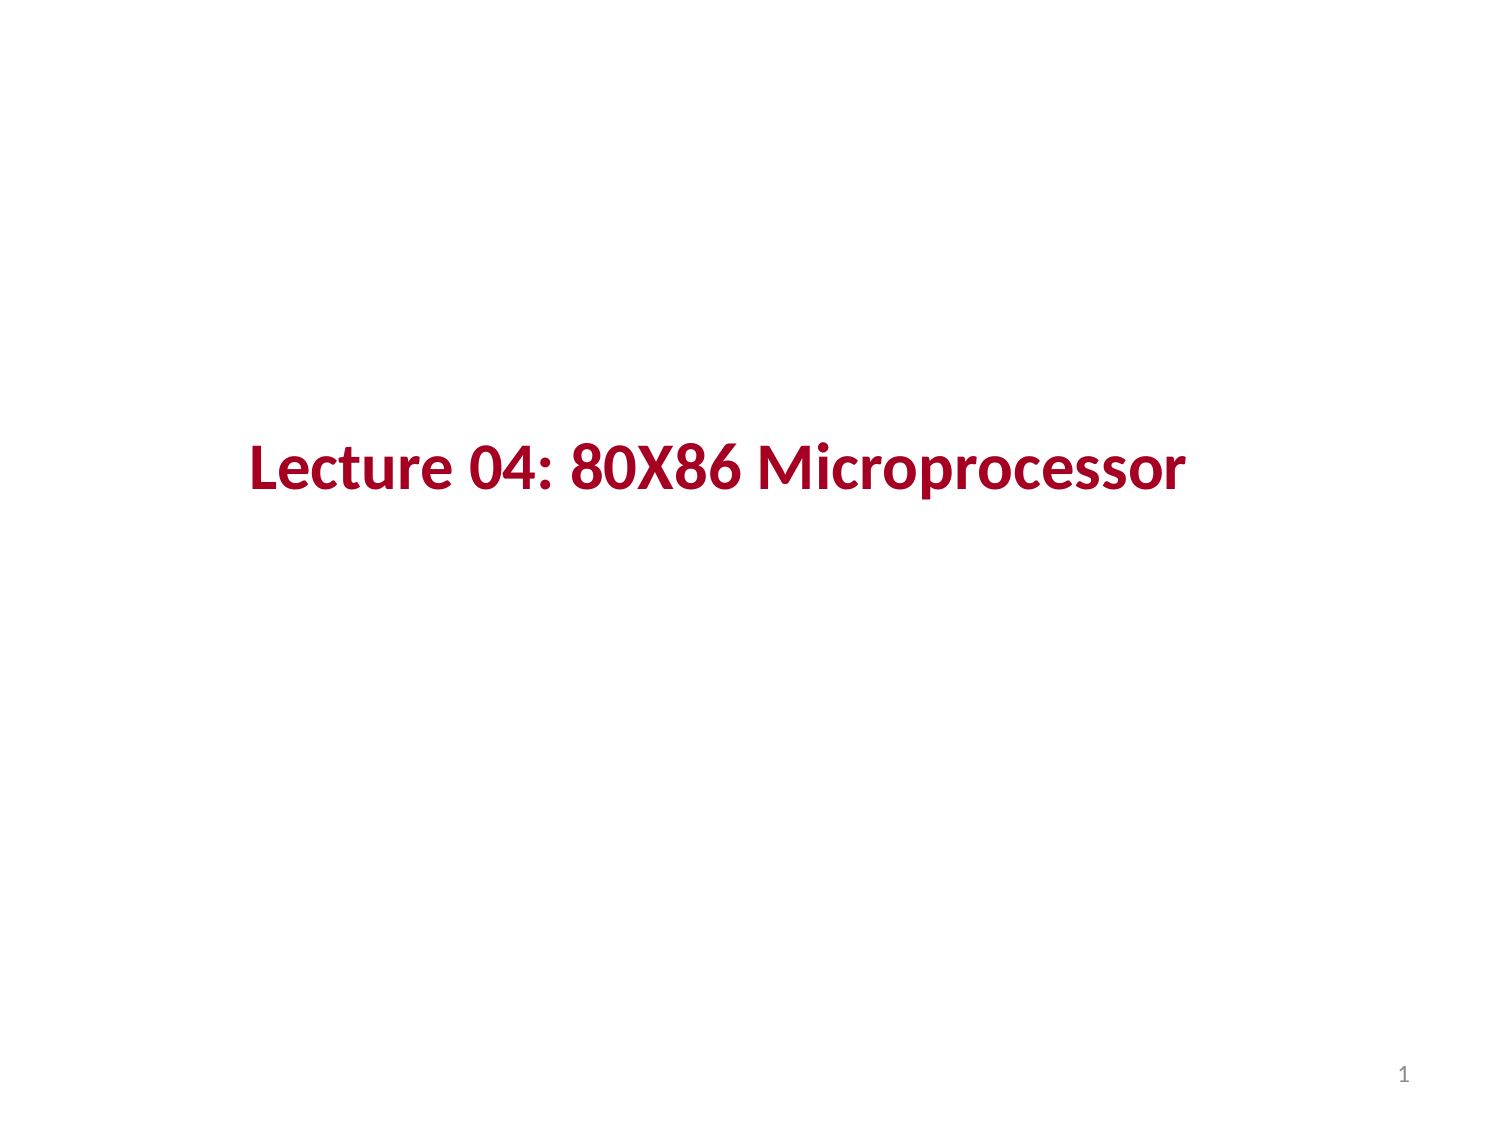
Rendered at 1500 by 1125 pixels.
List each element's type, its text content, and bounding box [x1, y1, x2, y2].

title Lecture 04: 80X86 Microprocessor [50, 212, 1388, 713]
slide_number 1 [1074, 1042, 1425, 1103]
